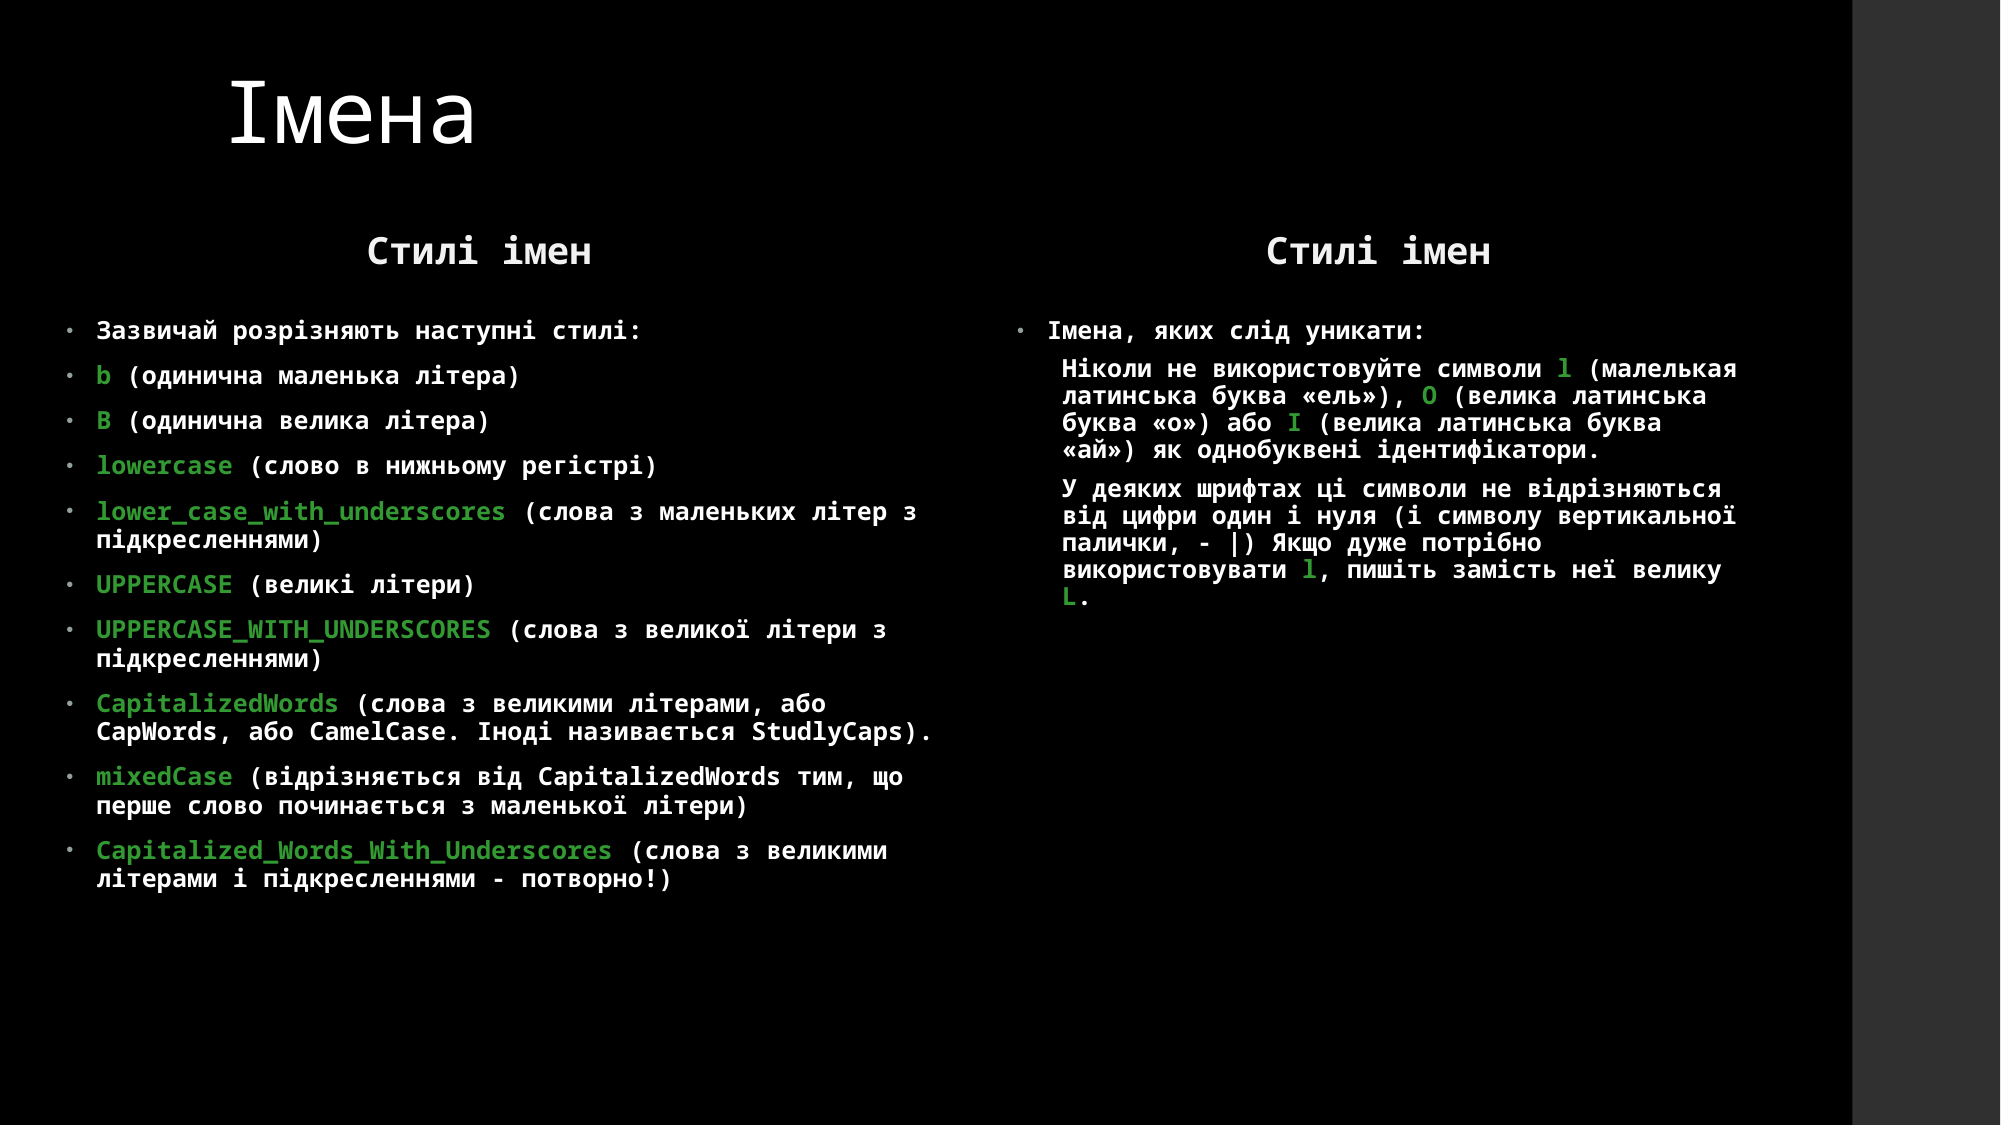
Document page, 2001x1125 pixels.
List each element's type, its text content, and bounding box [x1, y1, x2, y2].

text_box Стилі імен [1022, 219, 1735, 280]
text_box Імена, яких слід уникати: Ніколи не використовуйте символи l (малелькая латинська буква «ель»), O (велика латинська буква «о») або I (велика латинська буква «ай») як однобуквені ідентифікатори. У деяких шрифтах ці символи не відрізняються від цифри один і нуля (і символу вертикальної палички, - |) Якщо дуже потрібно використовувати l, пишіть замість неї велику L. [1001, 309, 1759, 1011]
text_box Стилі імен [123, 219, 836, 280]
text_box Зазвичай розрізняють наступні стилі: b (одинична маленька літера) B (одинична велика літера) lowercase (слово в нижньому регістрі) lower_case_with_underscores (слова з маленьких літер з підкресленнями) UPPERCASE (великі літери) UPPERCASE_WITH_UNDERSCORES (слова з великої літери з підкресленнями) CapitalizedWords (слова з великими літерами, або CapWords, або CamelCase. Іноді називається StudlyCaps). mixedCase (відрізняється від CapitalizedWords тим, що перше слово починається з маленької літери) Capitalized_Words_With_Underscores (слова з великими літерами і підкресленнями - потворно!) [51, 309, 984, 1011]
text_box [999, 280, 1757, 982]
title Імена [206, 60, 1797, 170]
